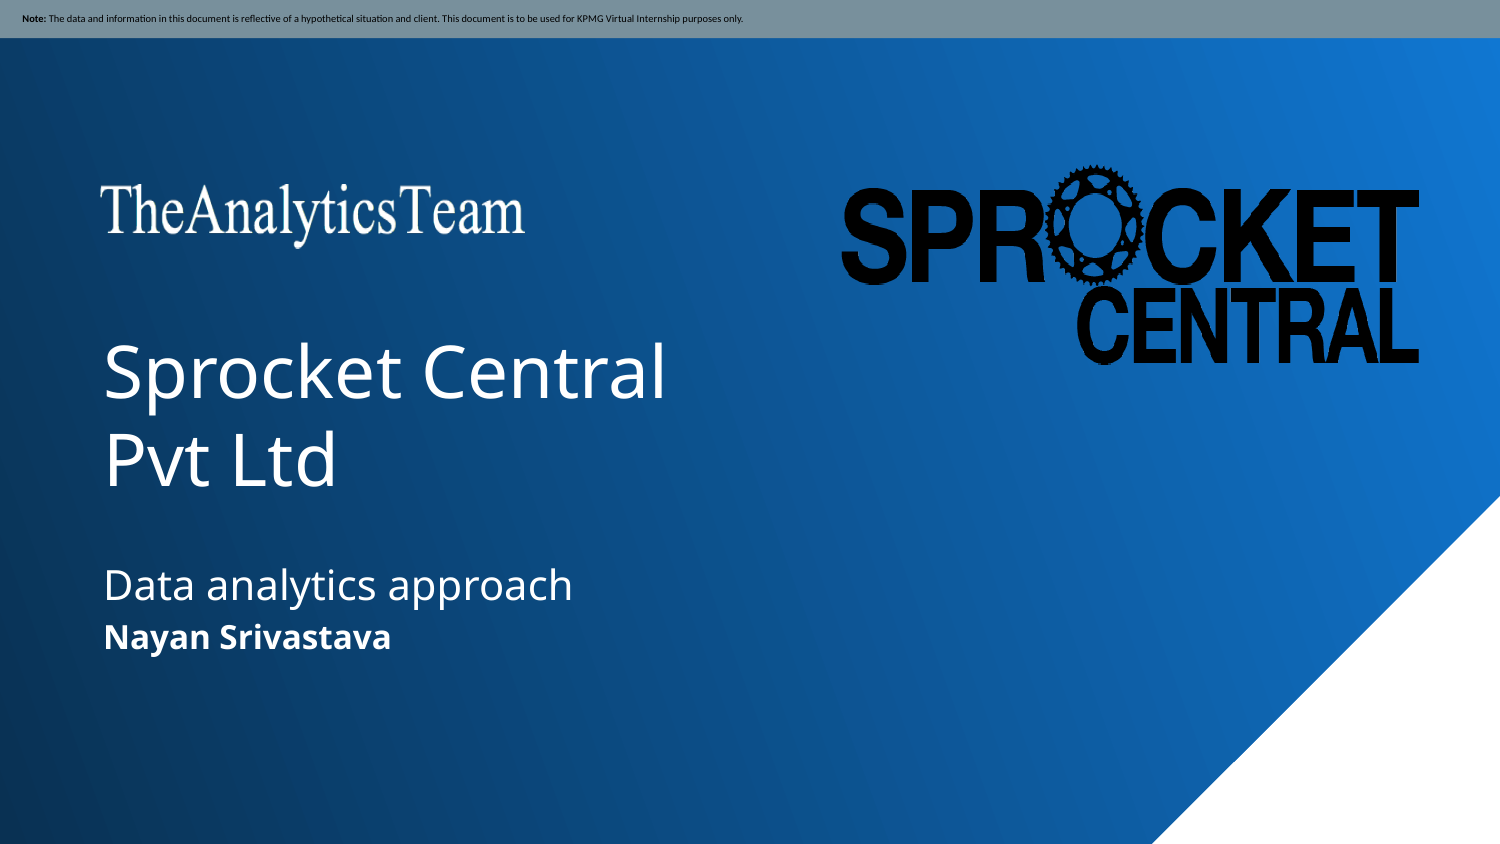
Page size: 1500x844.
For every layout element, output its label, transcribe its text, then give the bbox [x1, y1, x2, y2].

text_box Sprocket Central Pvt Ltd [88, 310, 737, 516]
text_box Note: The data and information in this document is reflective of a hypothetical situation and client. This document is to be used for KPMG Virtual Internship purposes only. [0, 0, 1500, 39]
picture [100, 184, 526, 249]
text_box Data analytics approach [88, 543, 999, 601]
text_box [0, 39, 1500, 844]
text_box Nayan Srivastava [88, 601, 1114, 672]
picture [839, 164, 1436, 415]
